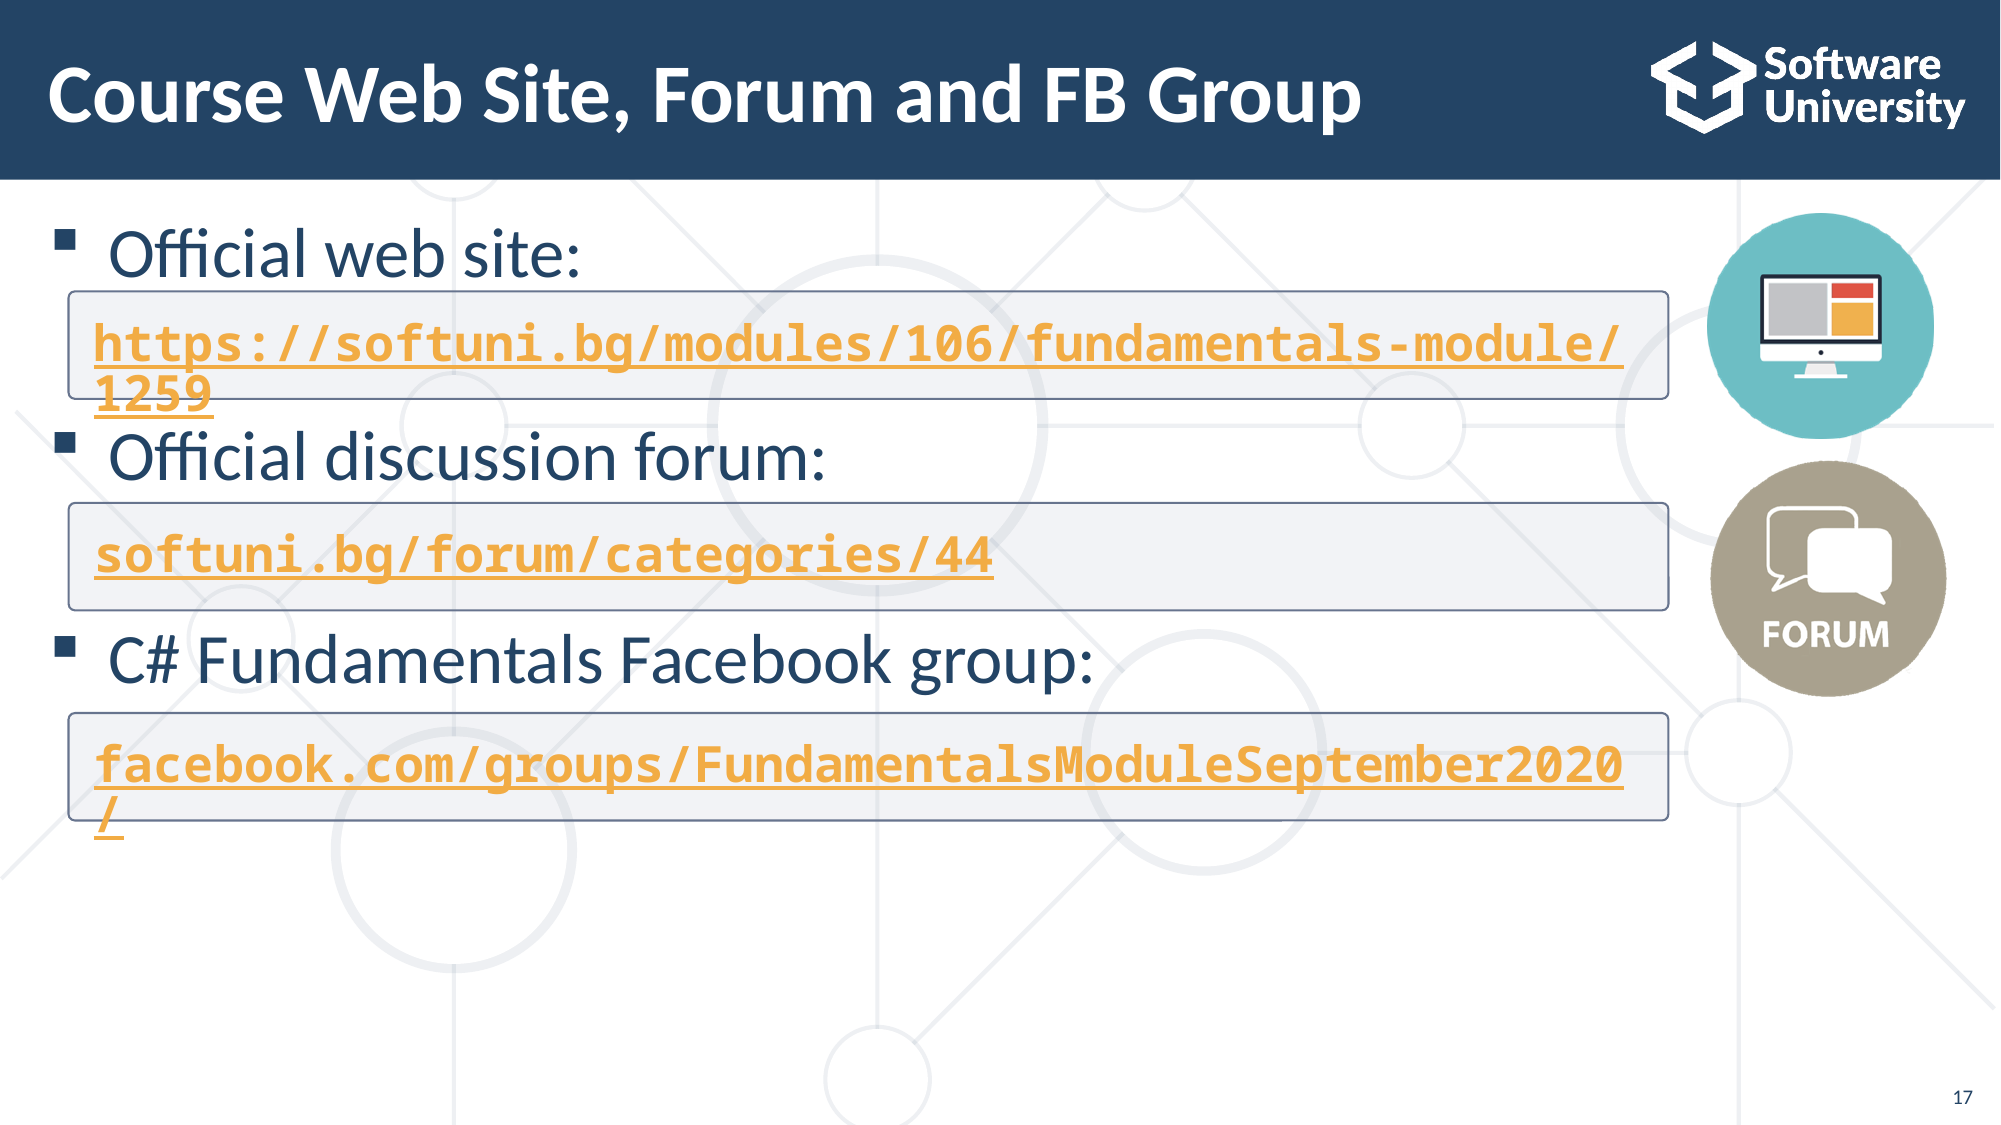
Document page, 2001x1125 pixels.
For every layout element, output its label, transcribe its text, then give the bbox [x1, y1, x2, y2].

text_box softuni.bg/forum/categories/44 [68, 502, 1669, 611]
list Official web site: Official discussion forum: C# Fundamentals Facebook group: [31, 196, 1970, 1104]
text_box facebook.com/groups/FundamentalsModuleSeptember2020/ [68, 713, 1669, 821]
picture [1707, 457, 1949, 699]
picture [1707, 213, 1934, 440]
text_box https://softuni.bg/modules/106/fundamentals-module/1259 [68, 291, 1669, 399]
picture [1651, 41, 1966, 134]
slide_number 17 [1927, 1067, 1989, 1117]
title Course Web Site, Forum and FB Group [31, 16, 1625, 162]
